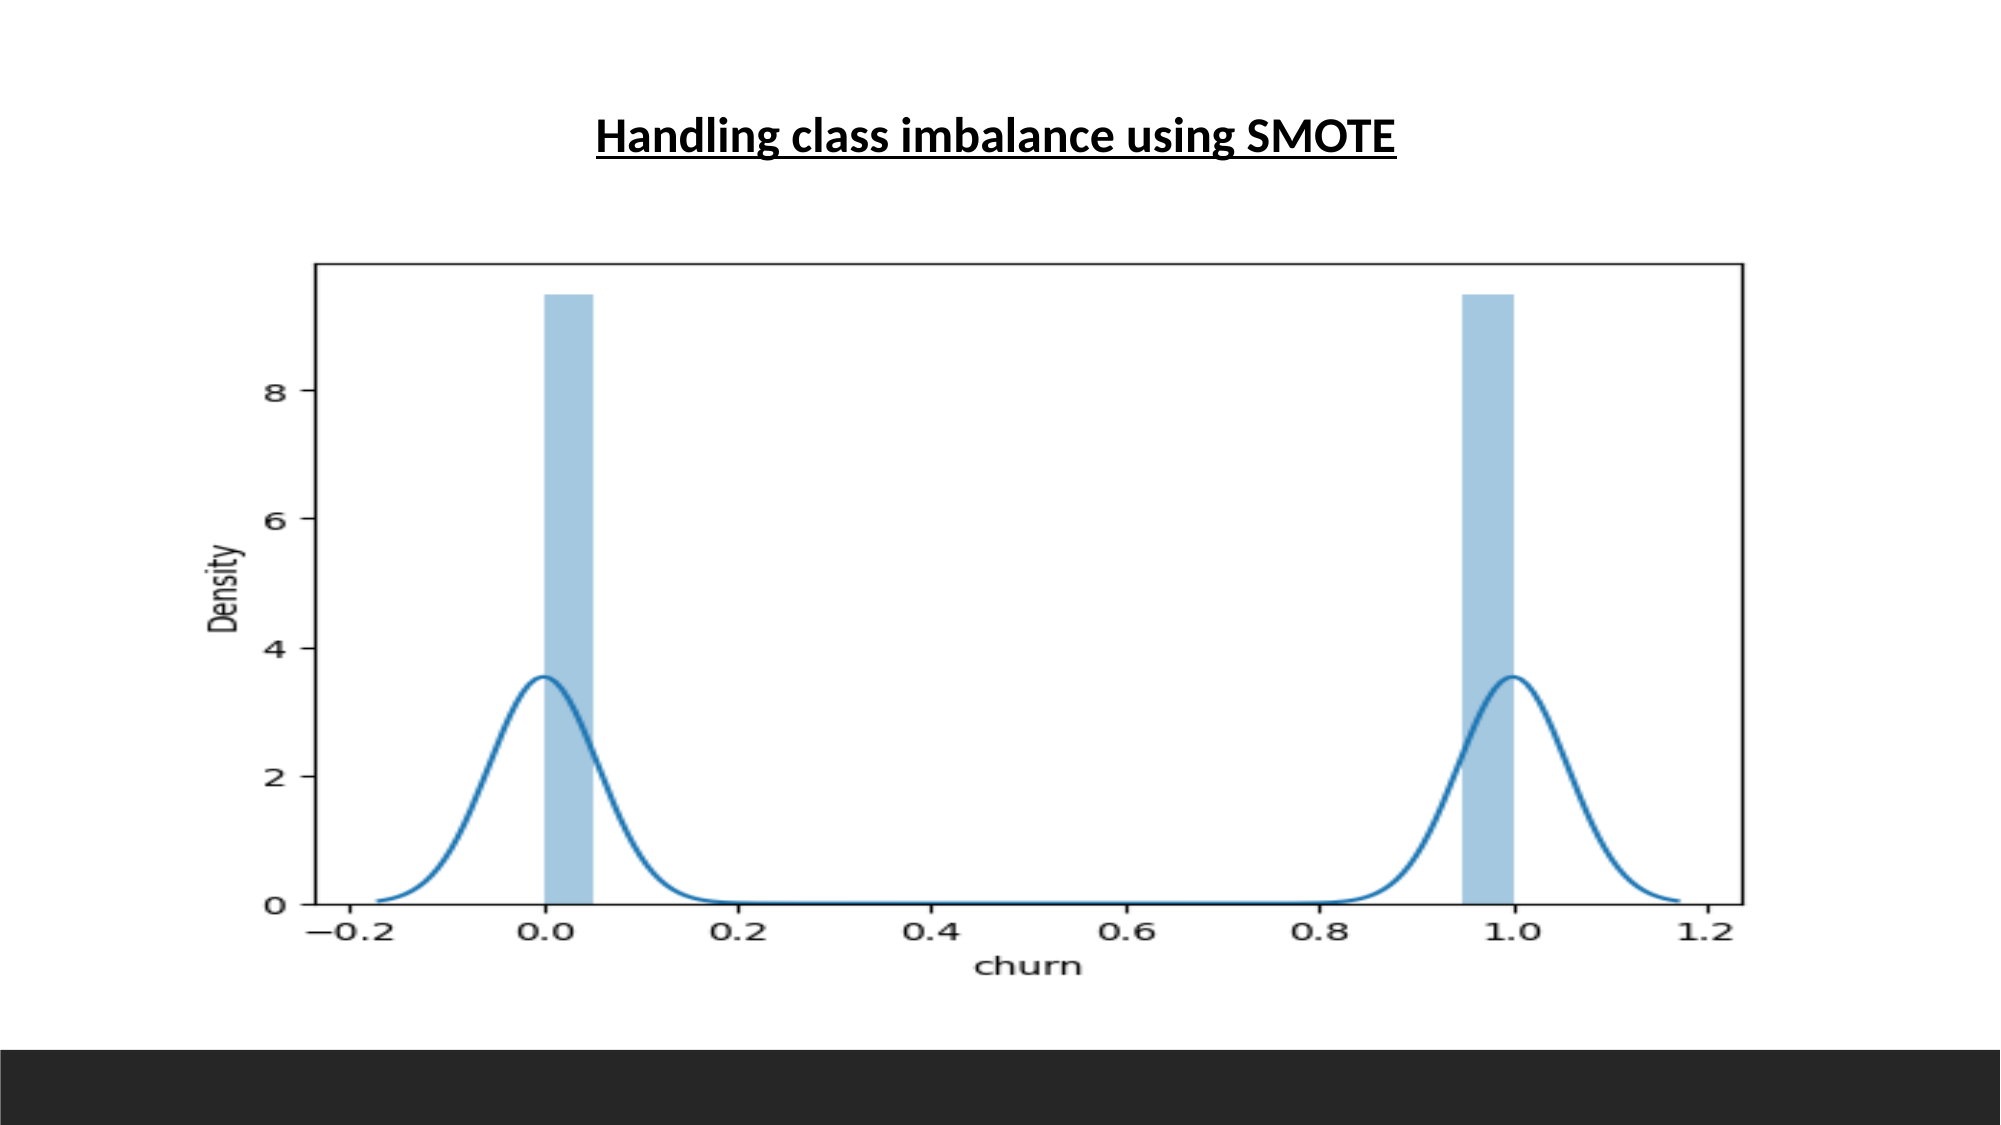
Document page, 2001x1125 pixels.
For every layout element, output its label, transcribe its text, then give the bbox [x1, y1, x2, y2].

text_box Handling class imbalance using SMOTE [580, 90, 1581, 170]
picture [177, 247, 1772, 996]
